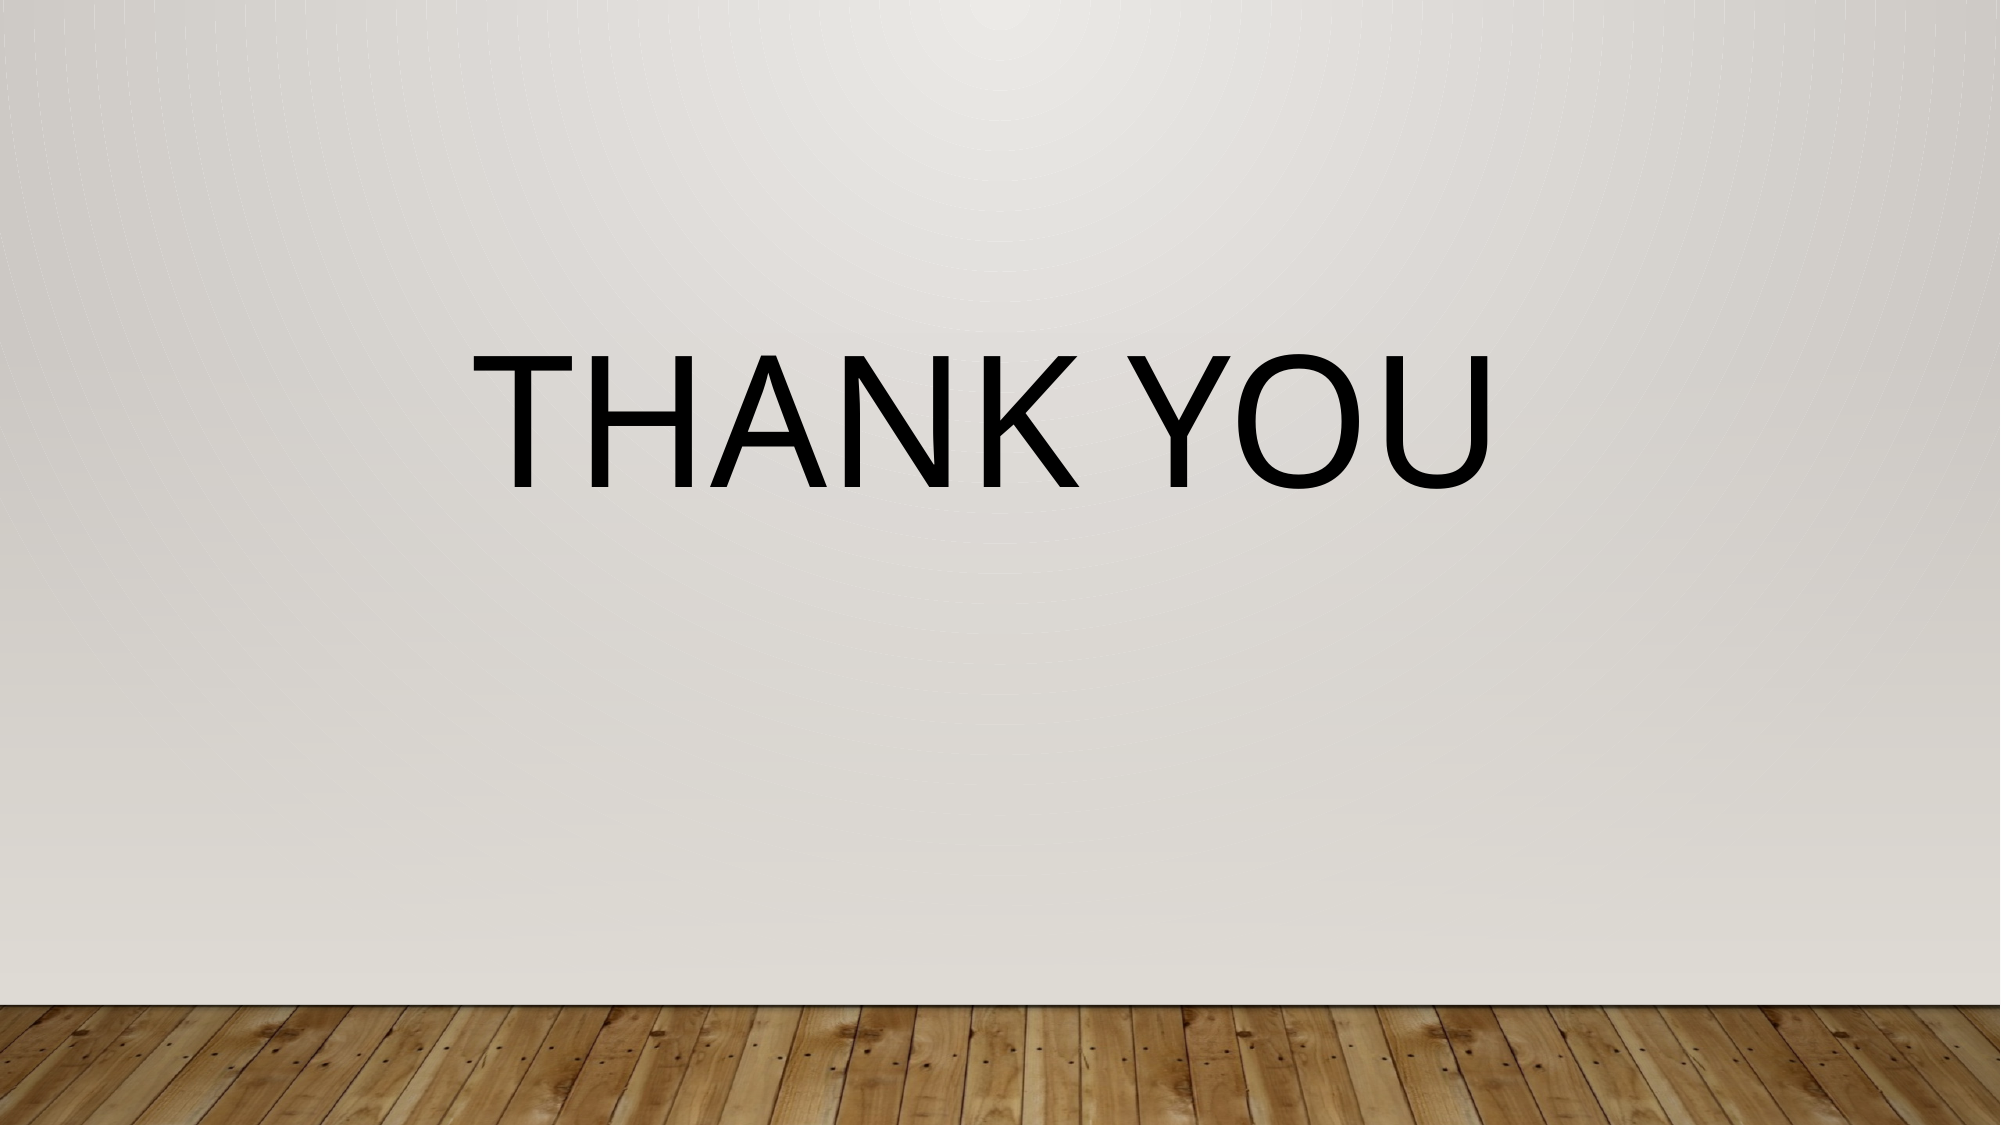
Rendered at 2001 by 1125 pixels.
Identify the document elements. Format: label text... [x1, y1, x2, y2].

picture [0, 1005, 2000, 1125]
text_box THANK YOU [309, 296, 1667, 532]
